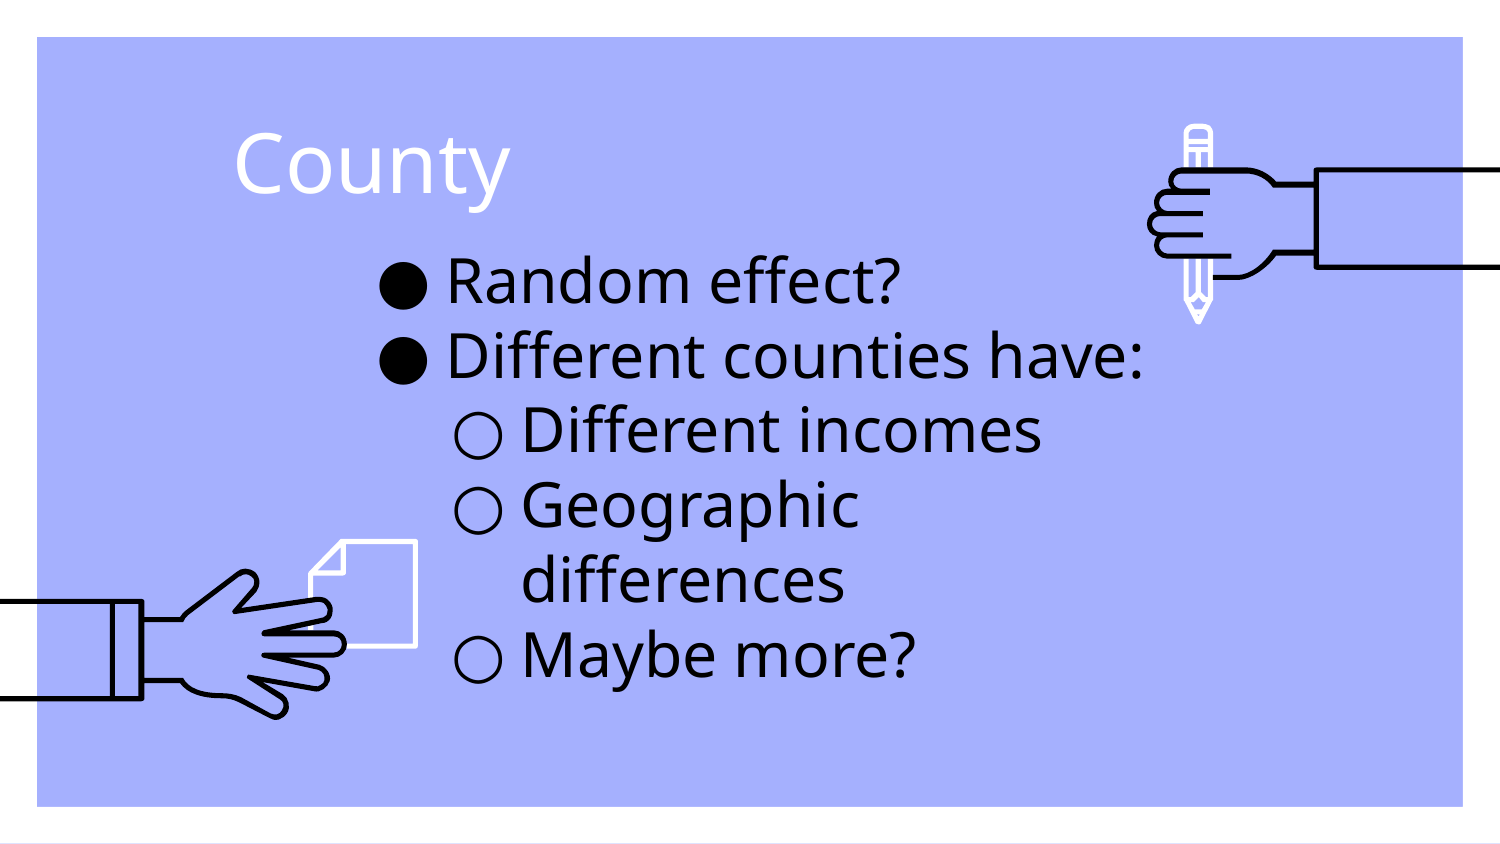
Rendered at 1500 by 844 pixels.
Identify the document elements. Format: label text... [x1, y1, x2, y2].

subtitle Random effect? Different counties have: Different incomes Geographic differences Maybe more? [355, 225, 1195, 355]
title County [52, 35, 691, 226]
